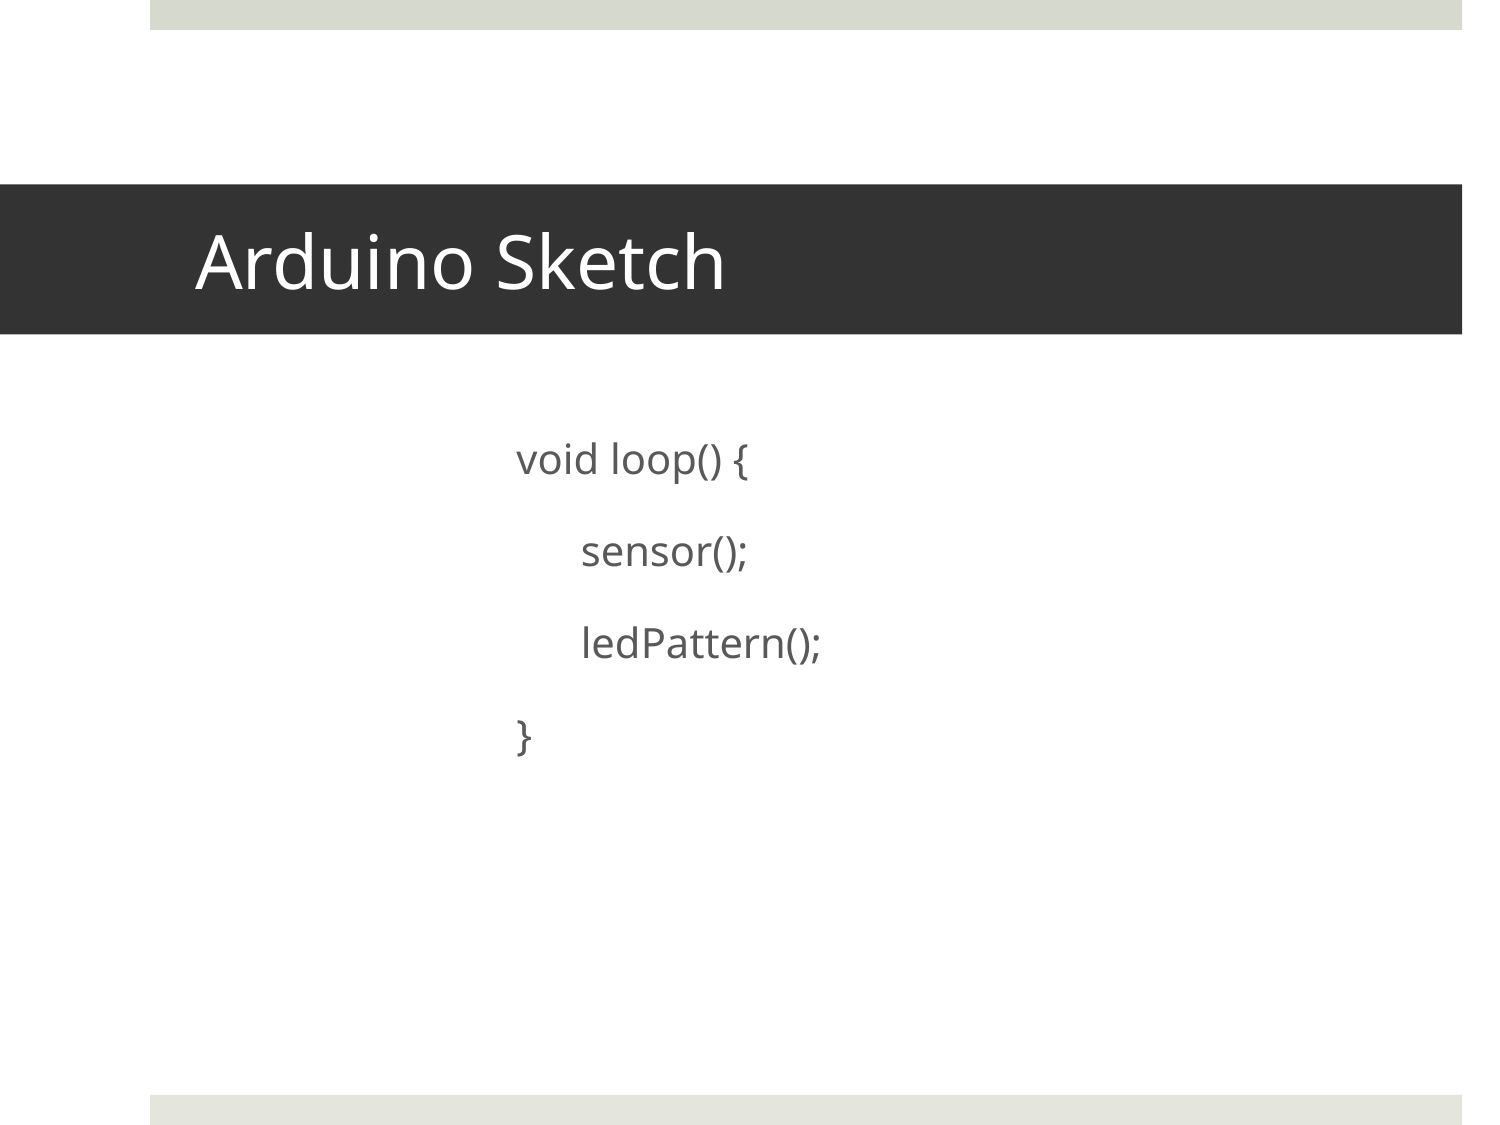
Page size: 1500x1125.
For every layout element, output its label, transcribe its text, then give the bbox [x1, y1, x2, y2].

title Arduino Sketch [0, 184, 1463, 335]
list void loop() { sensor(); ledPattern(); } [501, 425, 920, 1028]
